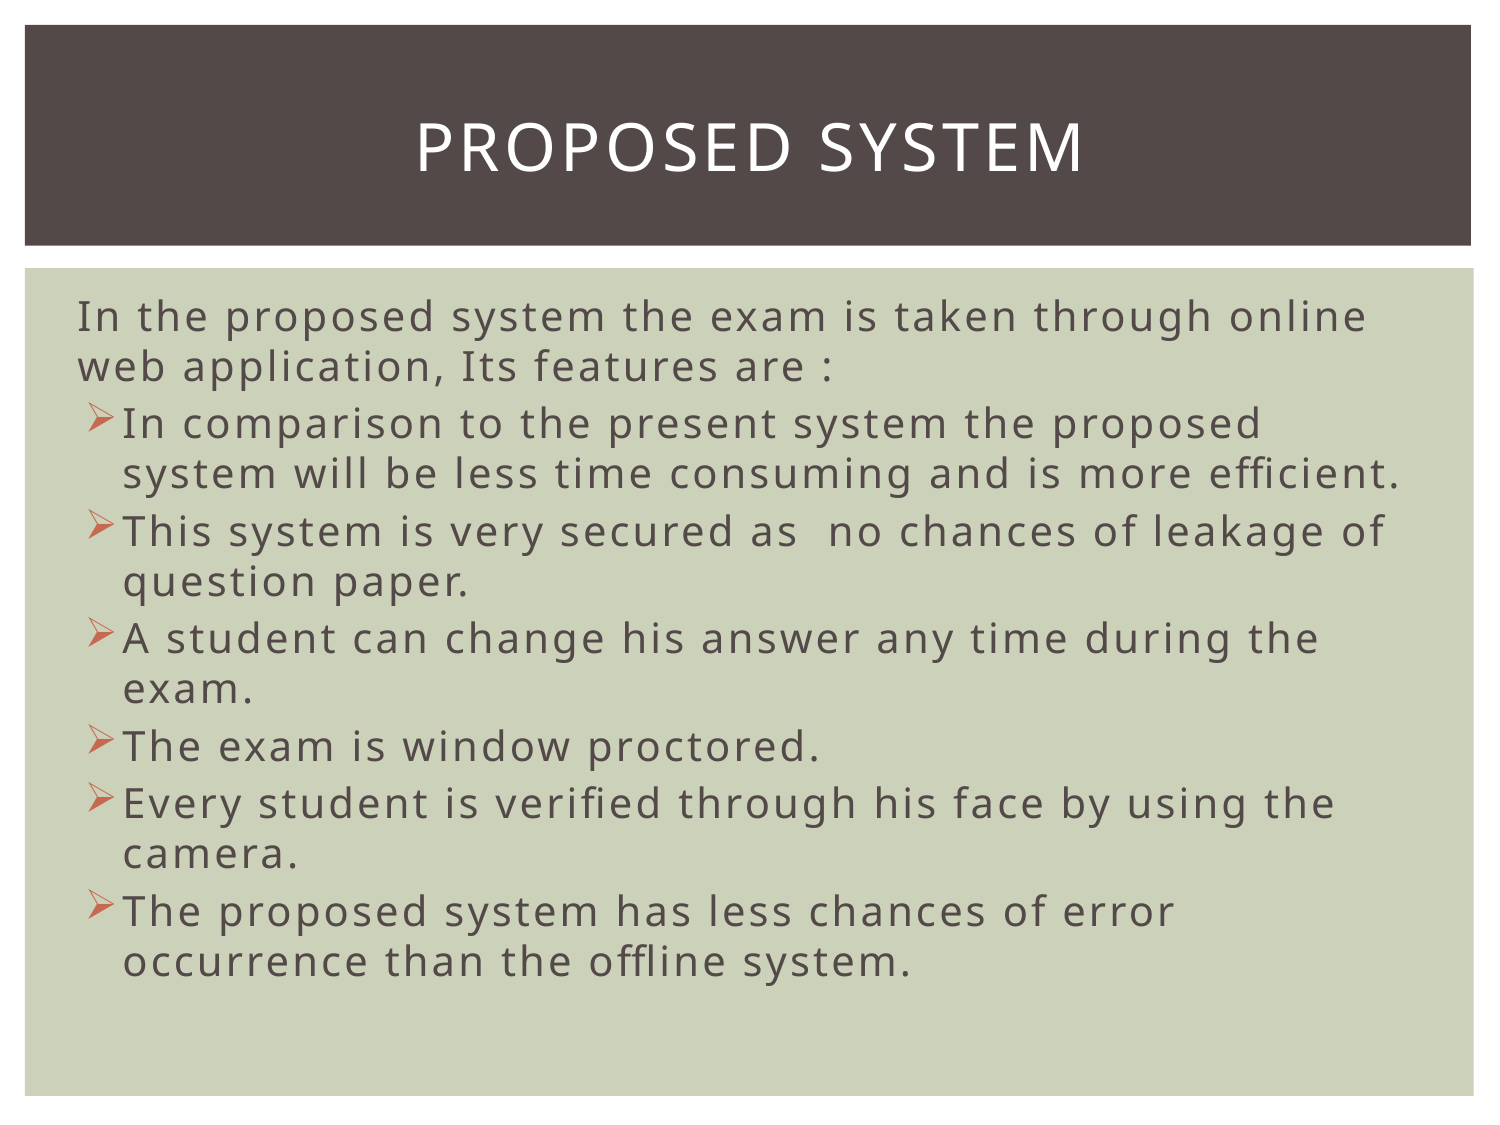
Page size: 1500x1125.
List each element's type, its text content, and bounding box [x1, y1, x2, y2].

list In the proposed system the exam is taken through online web application, Its features are : In comparison to the present system the proposed system will be less time consuming and is more efficient. This system is very secured as no chances of leakage of question paper. A student can change his answer any time during the exam. The exam is window proctored. Every student is verified through his face by using the camera. The proposed system has less chances of error occurrence than the offline system. [62, 281, 1442, 1005]
title Proposed System [62, 58, 1438, 232]
